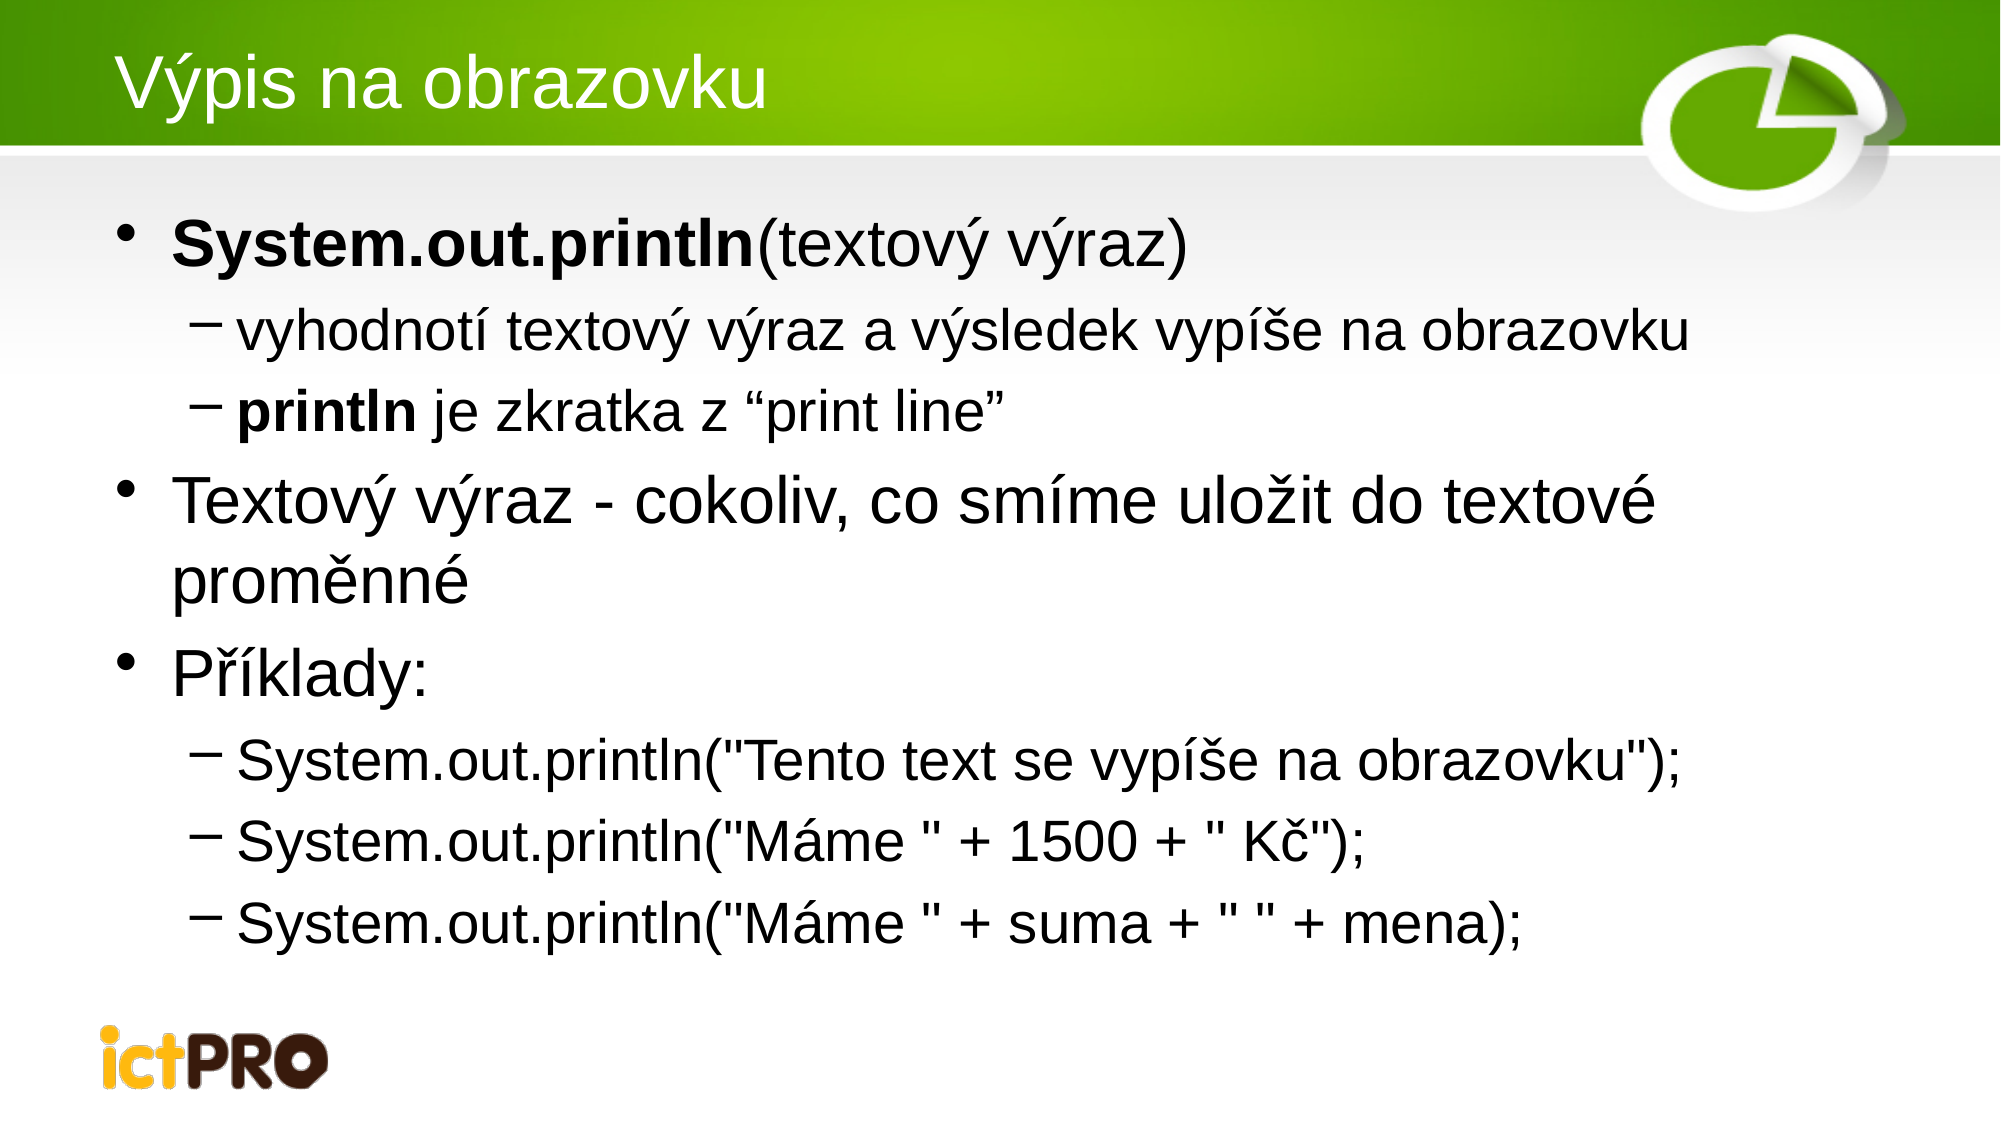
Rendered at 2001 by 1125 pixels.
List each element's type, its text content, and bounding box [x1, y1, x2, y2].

title Výpis na obrazovku [99, 30, 1901, 127]
picture [0, 0, 2001, 1125]
list System.out.println(textový výraz) vyhodnotí textový výraz a výsledek vypíše na obrazovku println je zkratka z “print line” Textový výraz - cokoliv, co smíme uložit do textové proměnné Příklady: System.out.println("Tento text se vypíše na obrazovku"); System.out.println("Máme " + 1500 + " Kč"); System.out.println("Máme " + suma + " " + mena); [99, 192, 1901, 1006]
